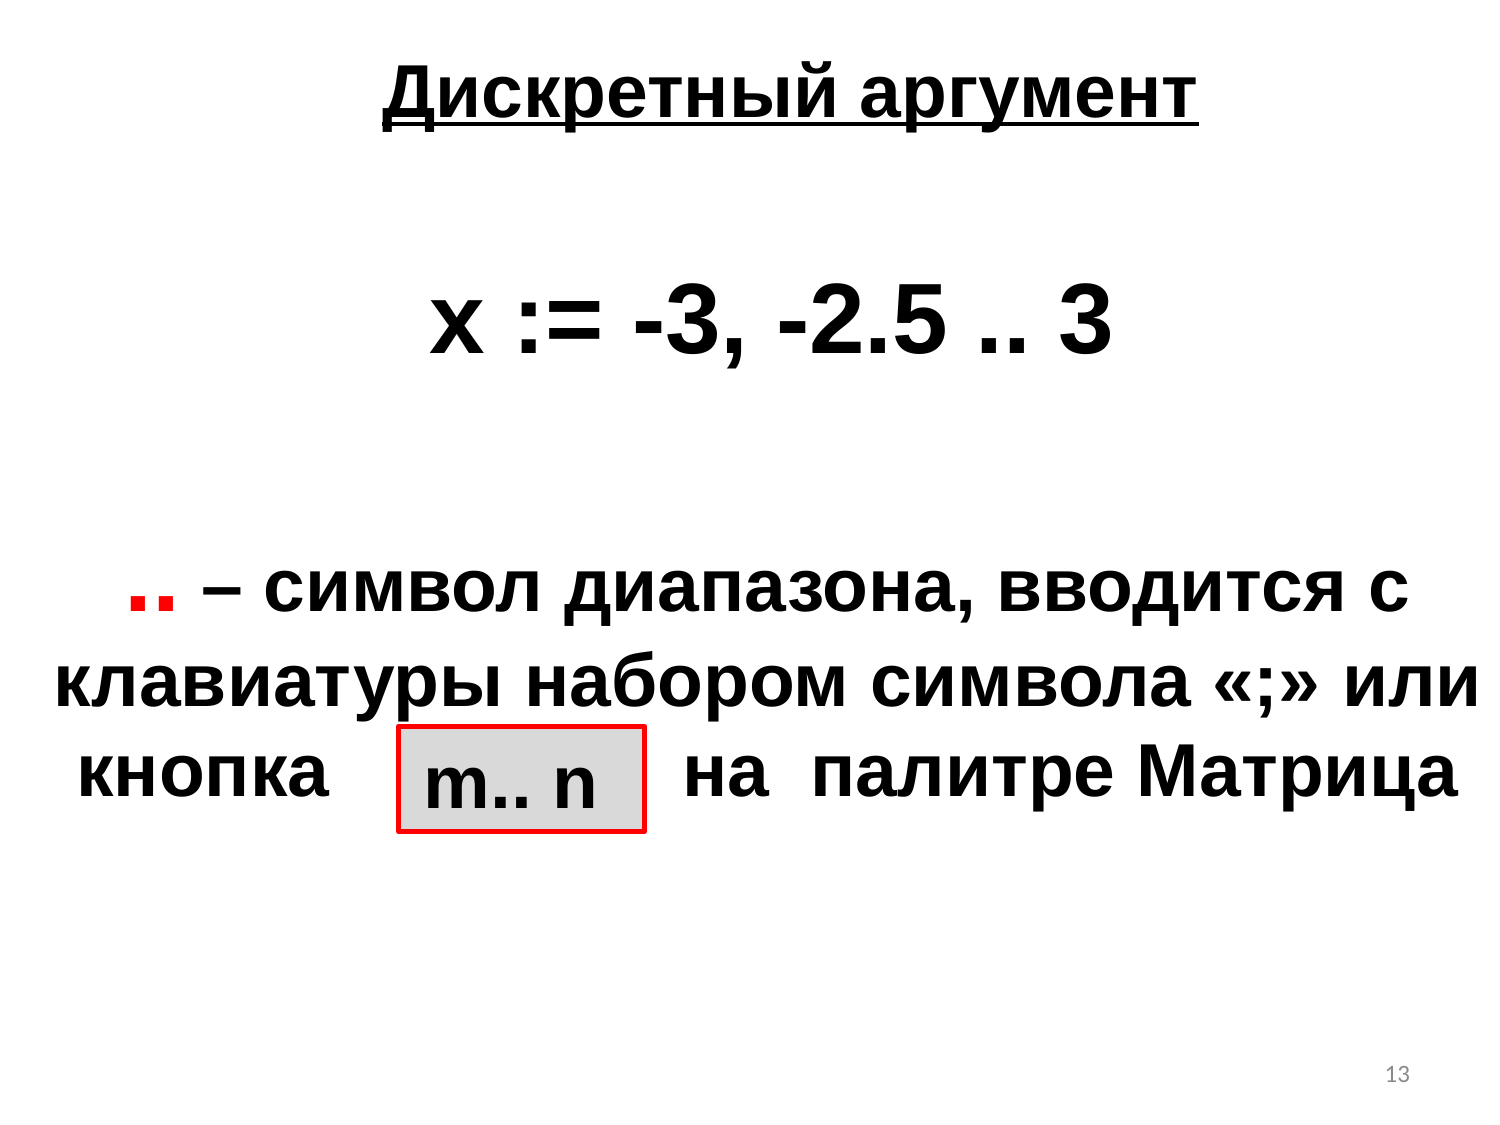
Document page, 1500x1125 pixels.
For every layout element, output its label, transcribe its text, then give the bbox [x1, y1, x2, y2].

text_box m.. n [398, 726, 645, 832]
text_box .. – символ диапазона, вводится с клавиатуры набором символа «;» или кнопка на палитре Матрица [35, 503, 1500, 819]
slide_number 13 [1074, 1042, 1425, 1103]
text_box x := -3, -2.5 .. 3 [414, 246, 1131, 381]
text_box Дискретный аргумент [367, 35, 1214, 140]
